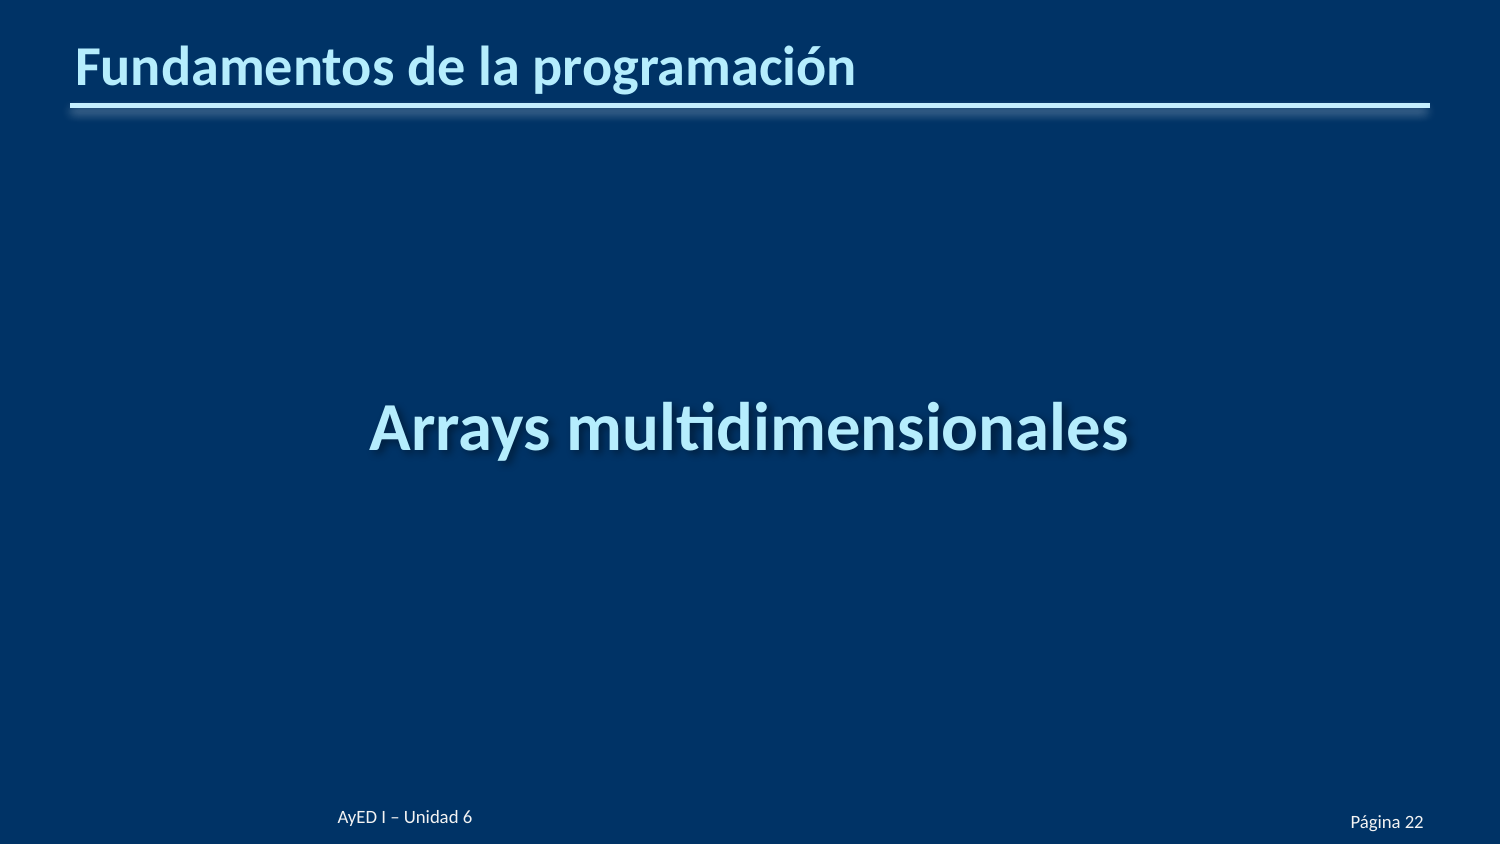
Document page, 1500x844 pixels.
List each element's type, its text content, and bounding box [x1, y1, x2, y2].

slide_number Página 22 [1276, 786, 1424, 832]
footer AyED I – Unidad 6 [337, 782, 1023, 827]
text_box Arrays multidimensionales [354, 374, 1146, 472]
title Fundamentos de la programación [75, 35, 1425, 97]
